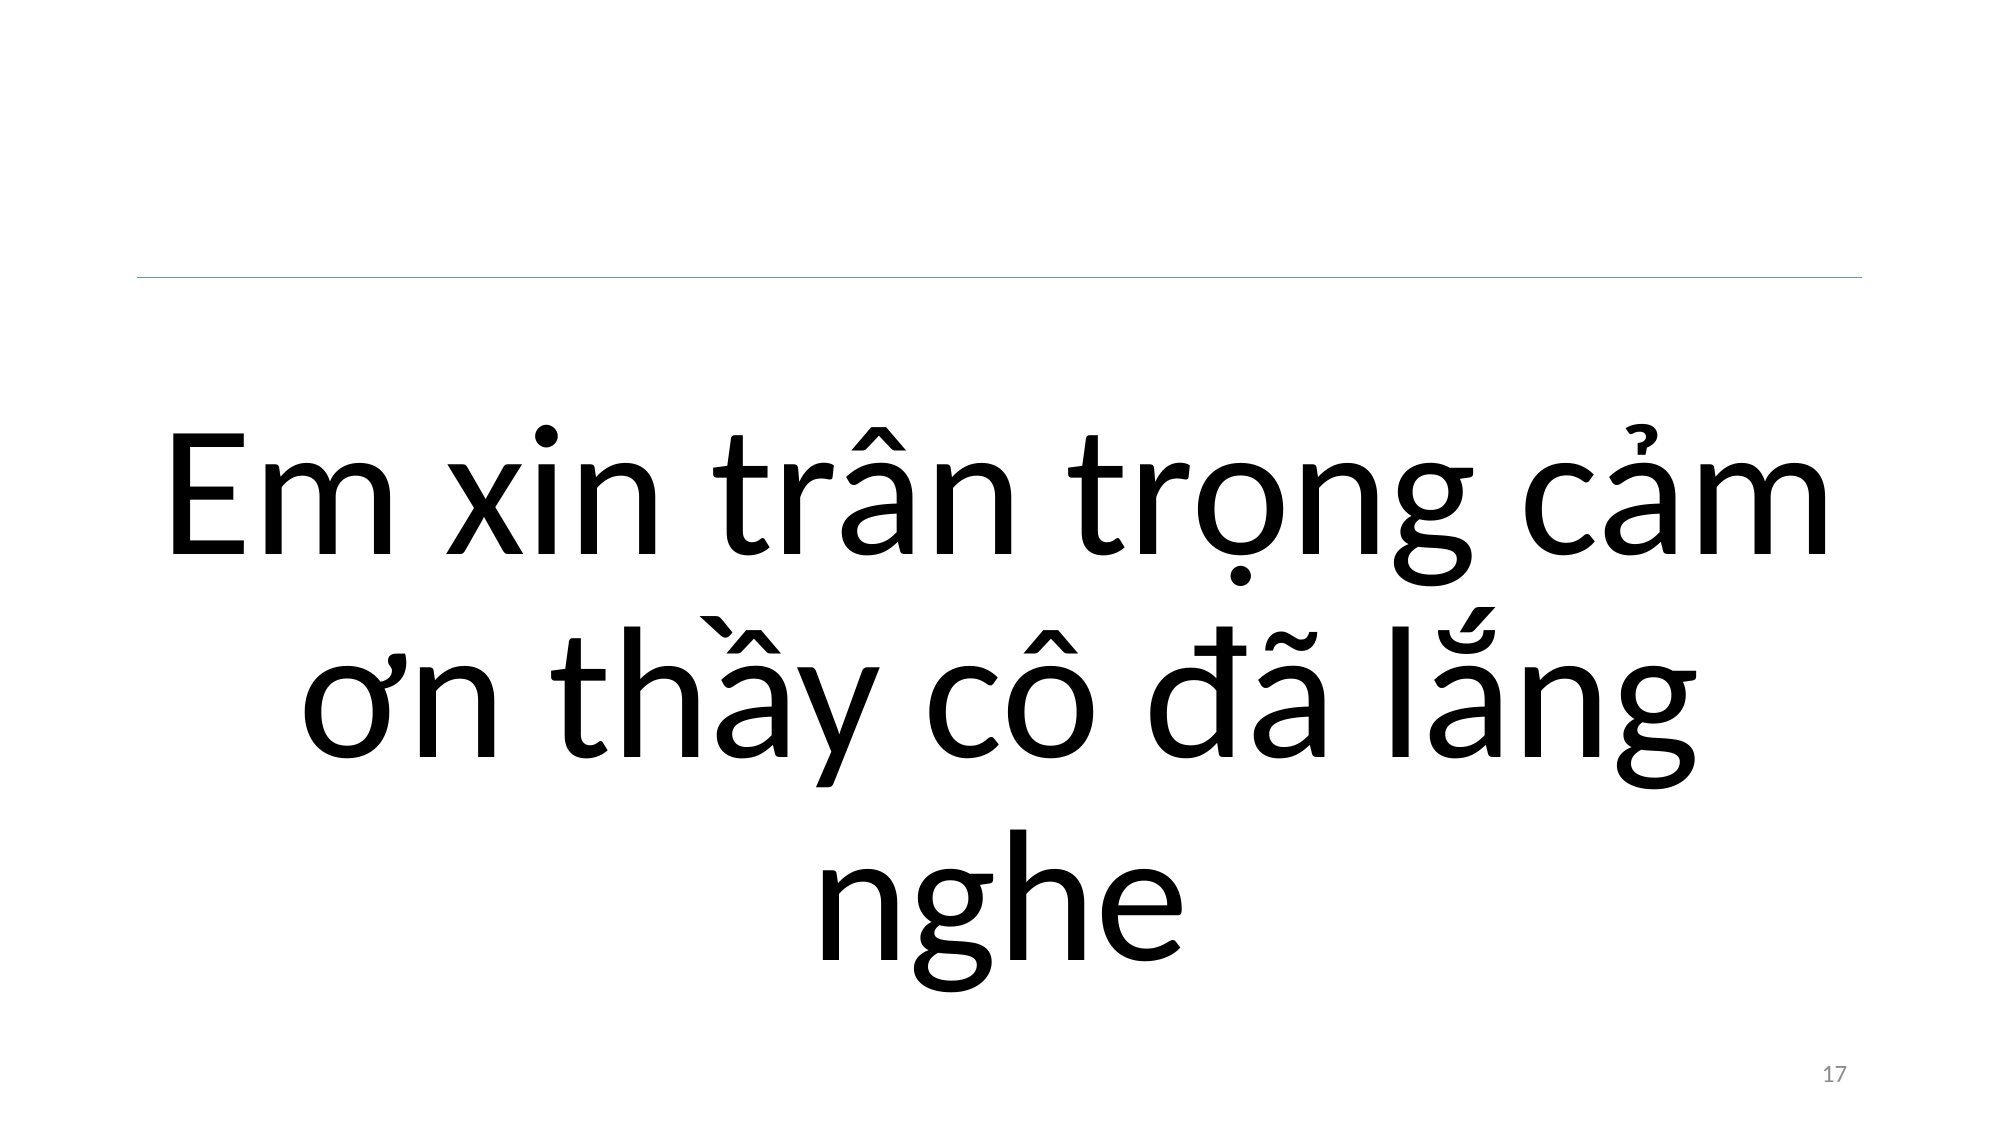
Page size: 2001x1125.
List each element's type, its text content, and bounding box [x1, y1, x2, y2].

list Em xin trân trọng cảm ơn thầy cô đã lắng nghe [137, 299, 1863, 1014]
slide_number 17 [1412, 1042, 1863, 1103]
